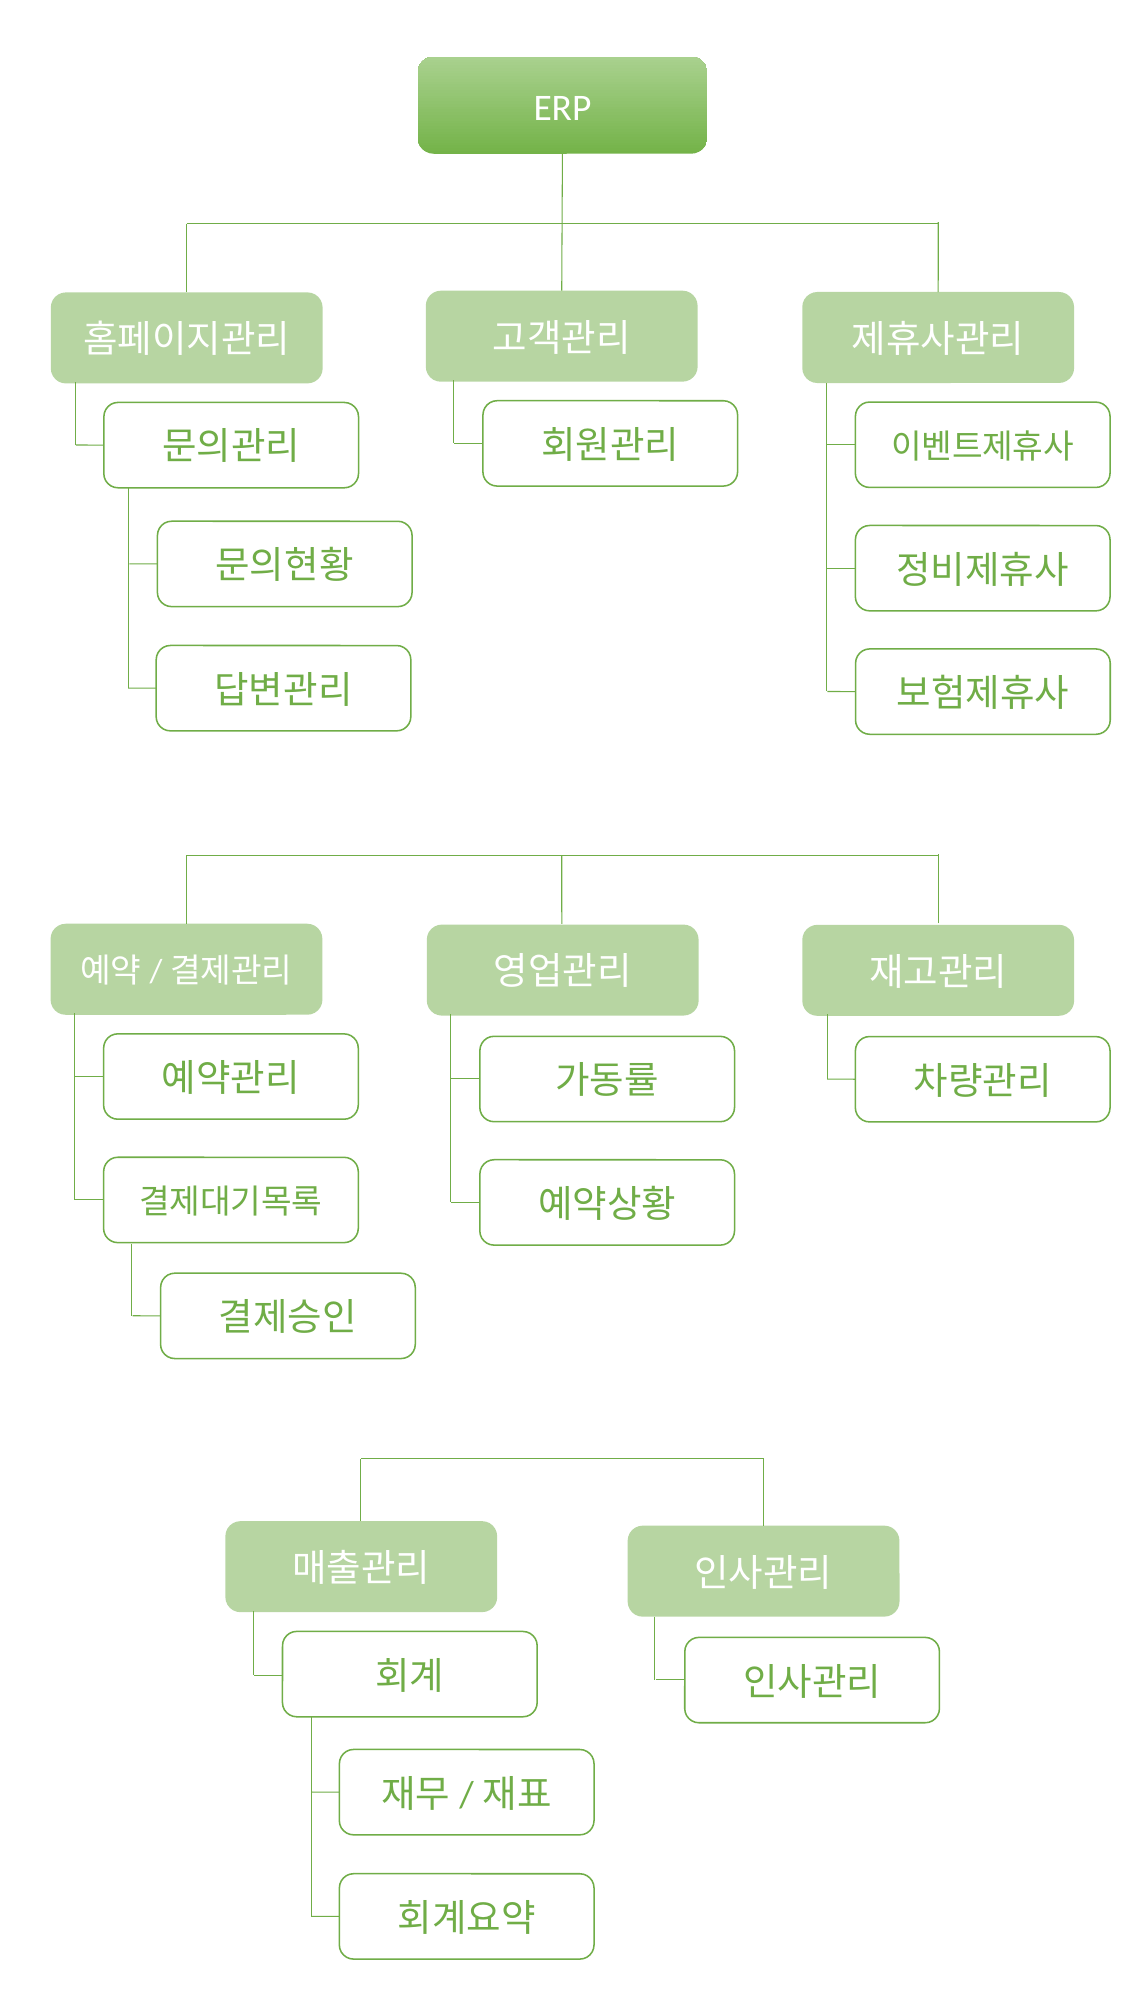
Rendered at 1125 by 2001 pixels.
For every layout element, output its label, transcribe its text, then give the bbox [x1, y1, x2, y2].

text_box ERP [417, 56, 708, 154]
text_box 회계요약 [339, 1873, 595, 1960]
text_box 재고관리 [802, 924, 1075, 1016]
text_box 보험제휴사 [855, 648, 1111, 735]
text_box 인사관리 [684, 1637, 940, 1723]
text_box 문의관리 [103, 402, 359, 488]
text_box 예약/결제관리 [50, 923, 323, 1015]
text_box 회계 [282, 1631, 538, 1717]
text_box 제휴사관리 [802, 291, 1075, 384]
text_box 결제대기목록 [103, 1157, 359, 1243]
text_box 예약관리 [103, 1033, 359, 1120]
text_box 문의현황 [157, 521, 413, 607]
text_box 홈페이지관리 [50, 292, 323, 384]
text_box 인사관리 [627, 1525, 900, 1617]
text_box 고객관리 [425, 290, 698, 382]
text_box 영업관리 [426, 924, 699, 1016]
text_box 재무/재표 [339, 1749, 595, 1835]
text_box 매출관리 [225, 1521, 498, 1613]
text_box 이벤트제휴사 [855, 402, 1111, 488]
text_box 회원관리 [482, 400, 738, 487]
text_box 정비제휴사 [855, 525, 1111, 611]
text_box 차량관리 [855, 1036, 1111, 1122]
text_box 가동률 [479, 1036, 735, 1122]
text_box 답변관리 [156, 645, 411, 731]
text_box 예약상황 [479, 1159, 735, 1246]
text_box 결제승인 [160, 1273, 416, 1359]
